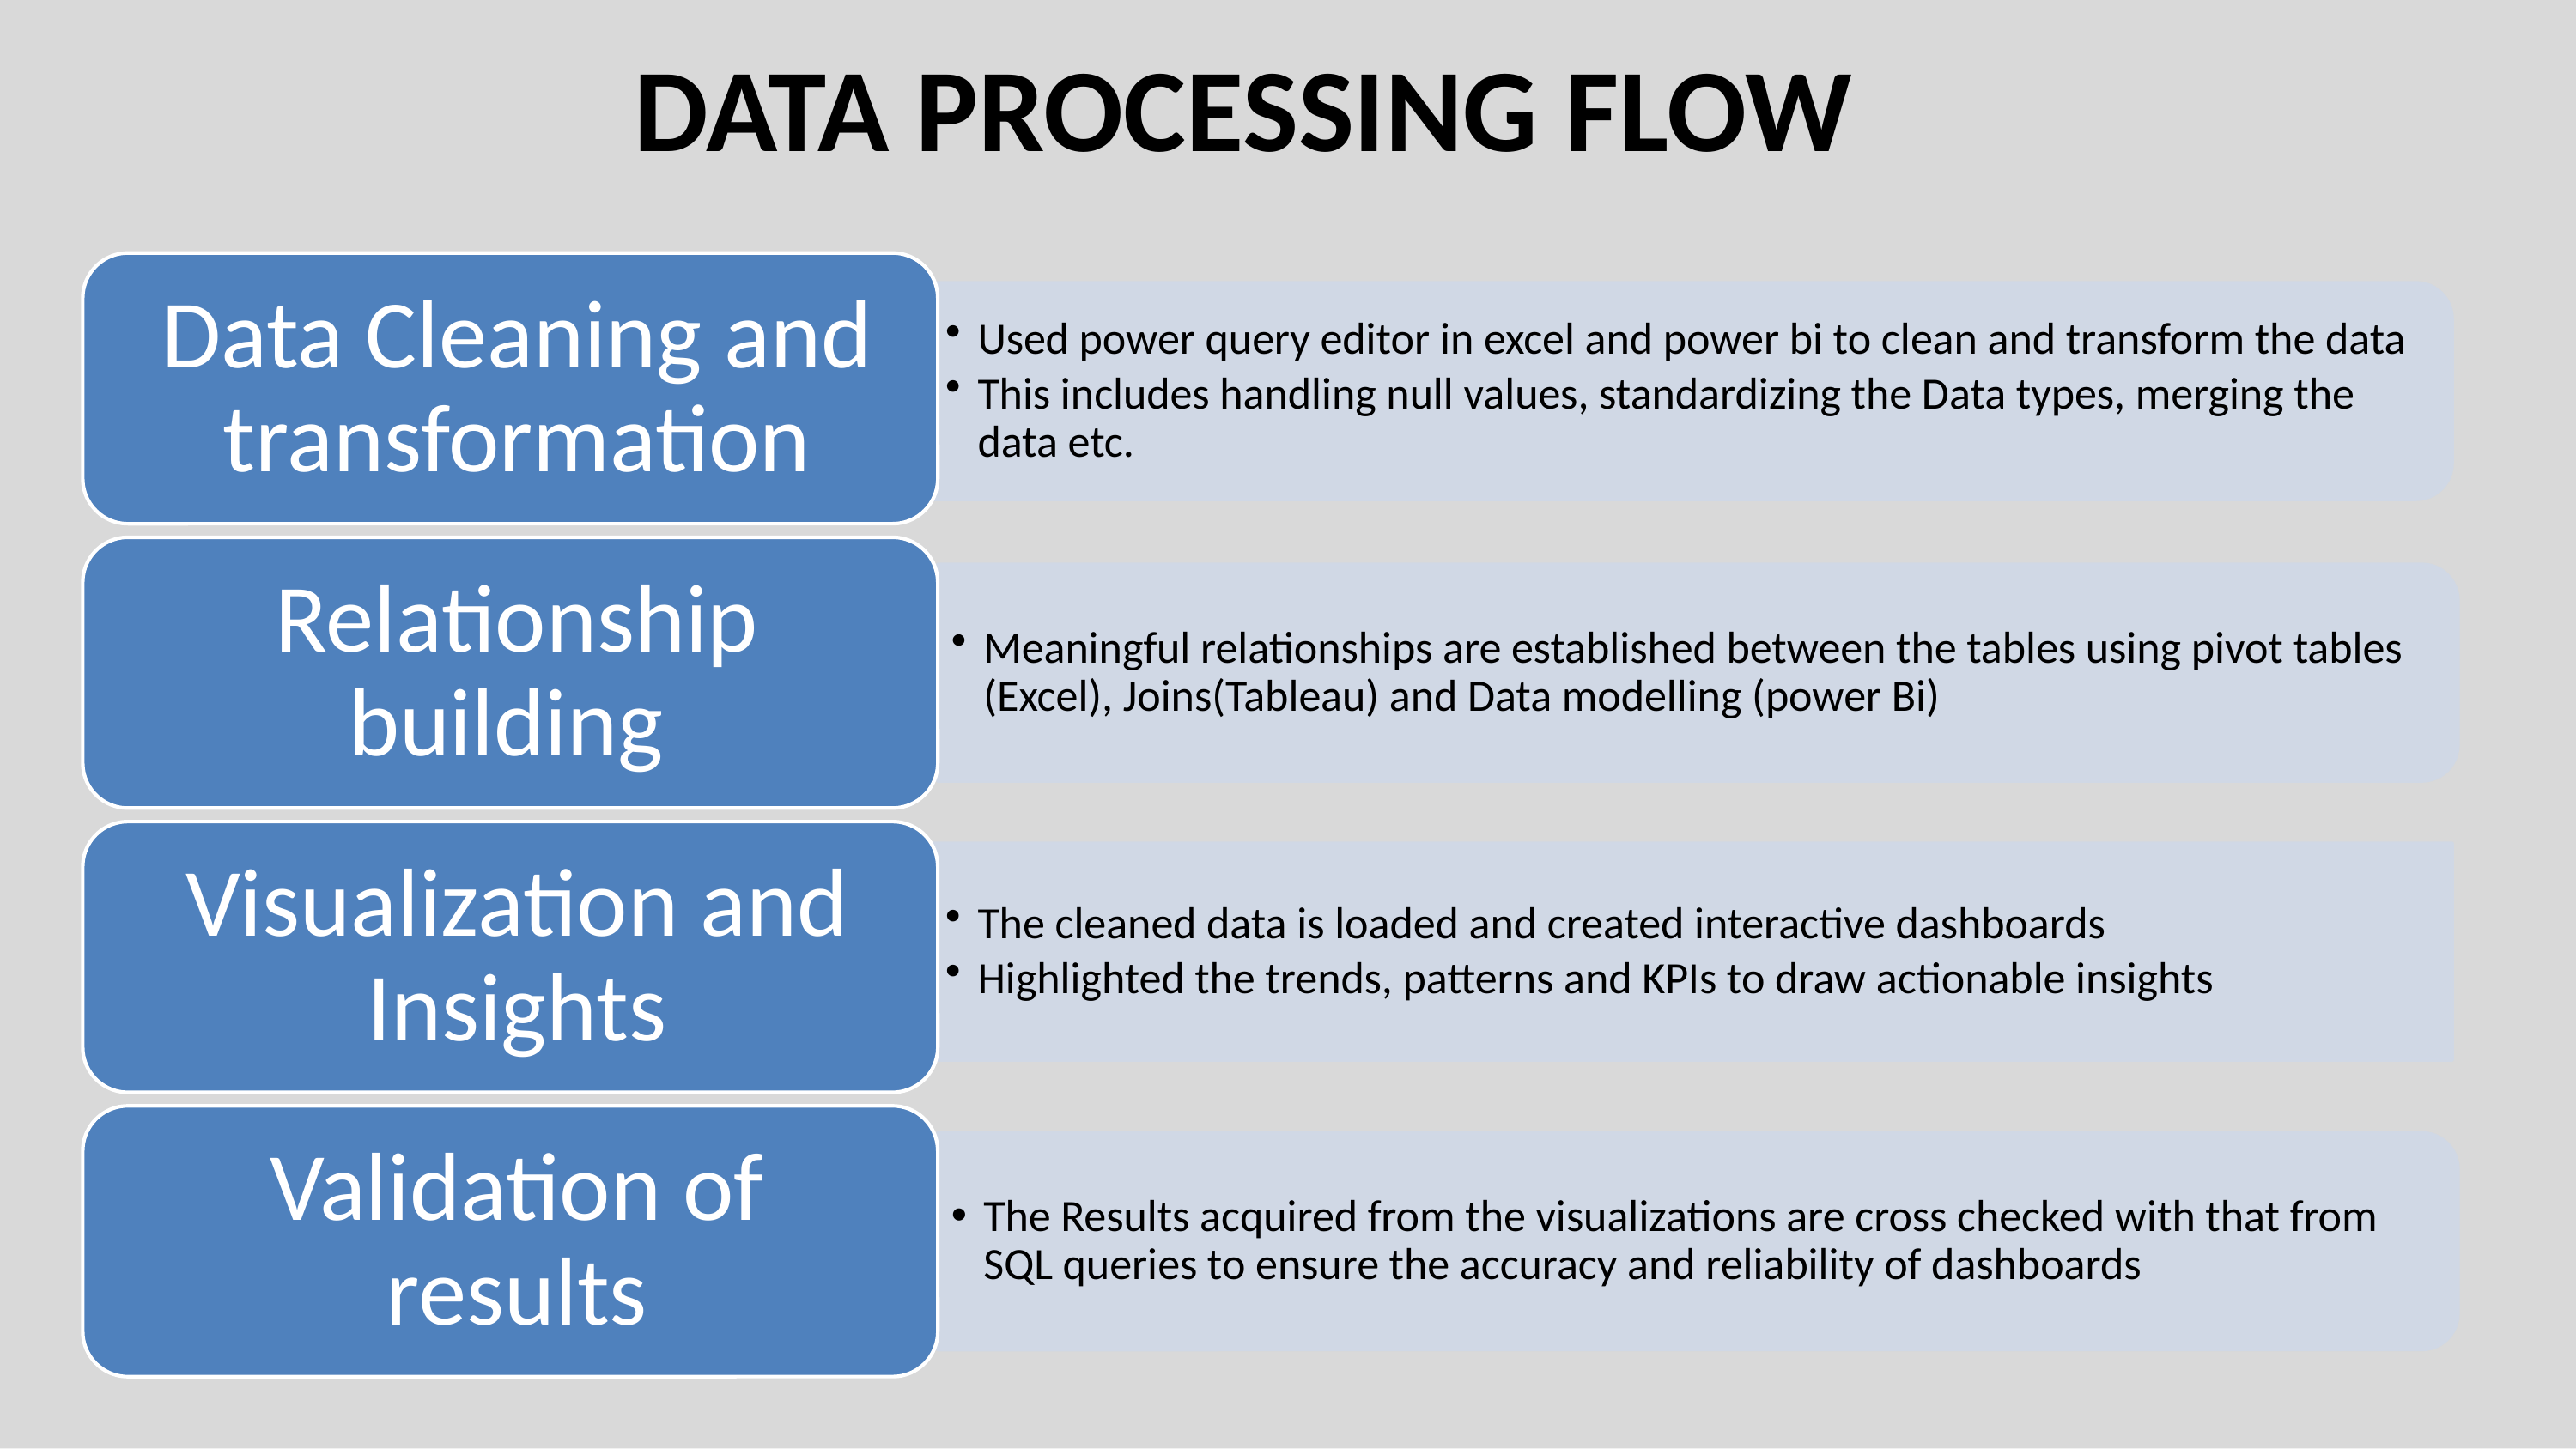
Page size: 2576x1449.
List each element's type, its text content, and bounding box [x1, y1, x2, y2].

text_box [0, 0, 2576, 1449]
text_box DATA PROCESSING FLOW [82, 27, 2404, 229]
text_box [82, 252, 2458, 1378]
